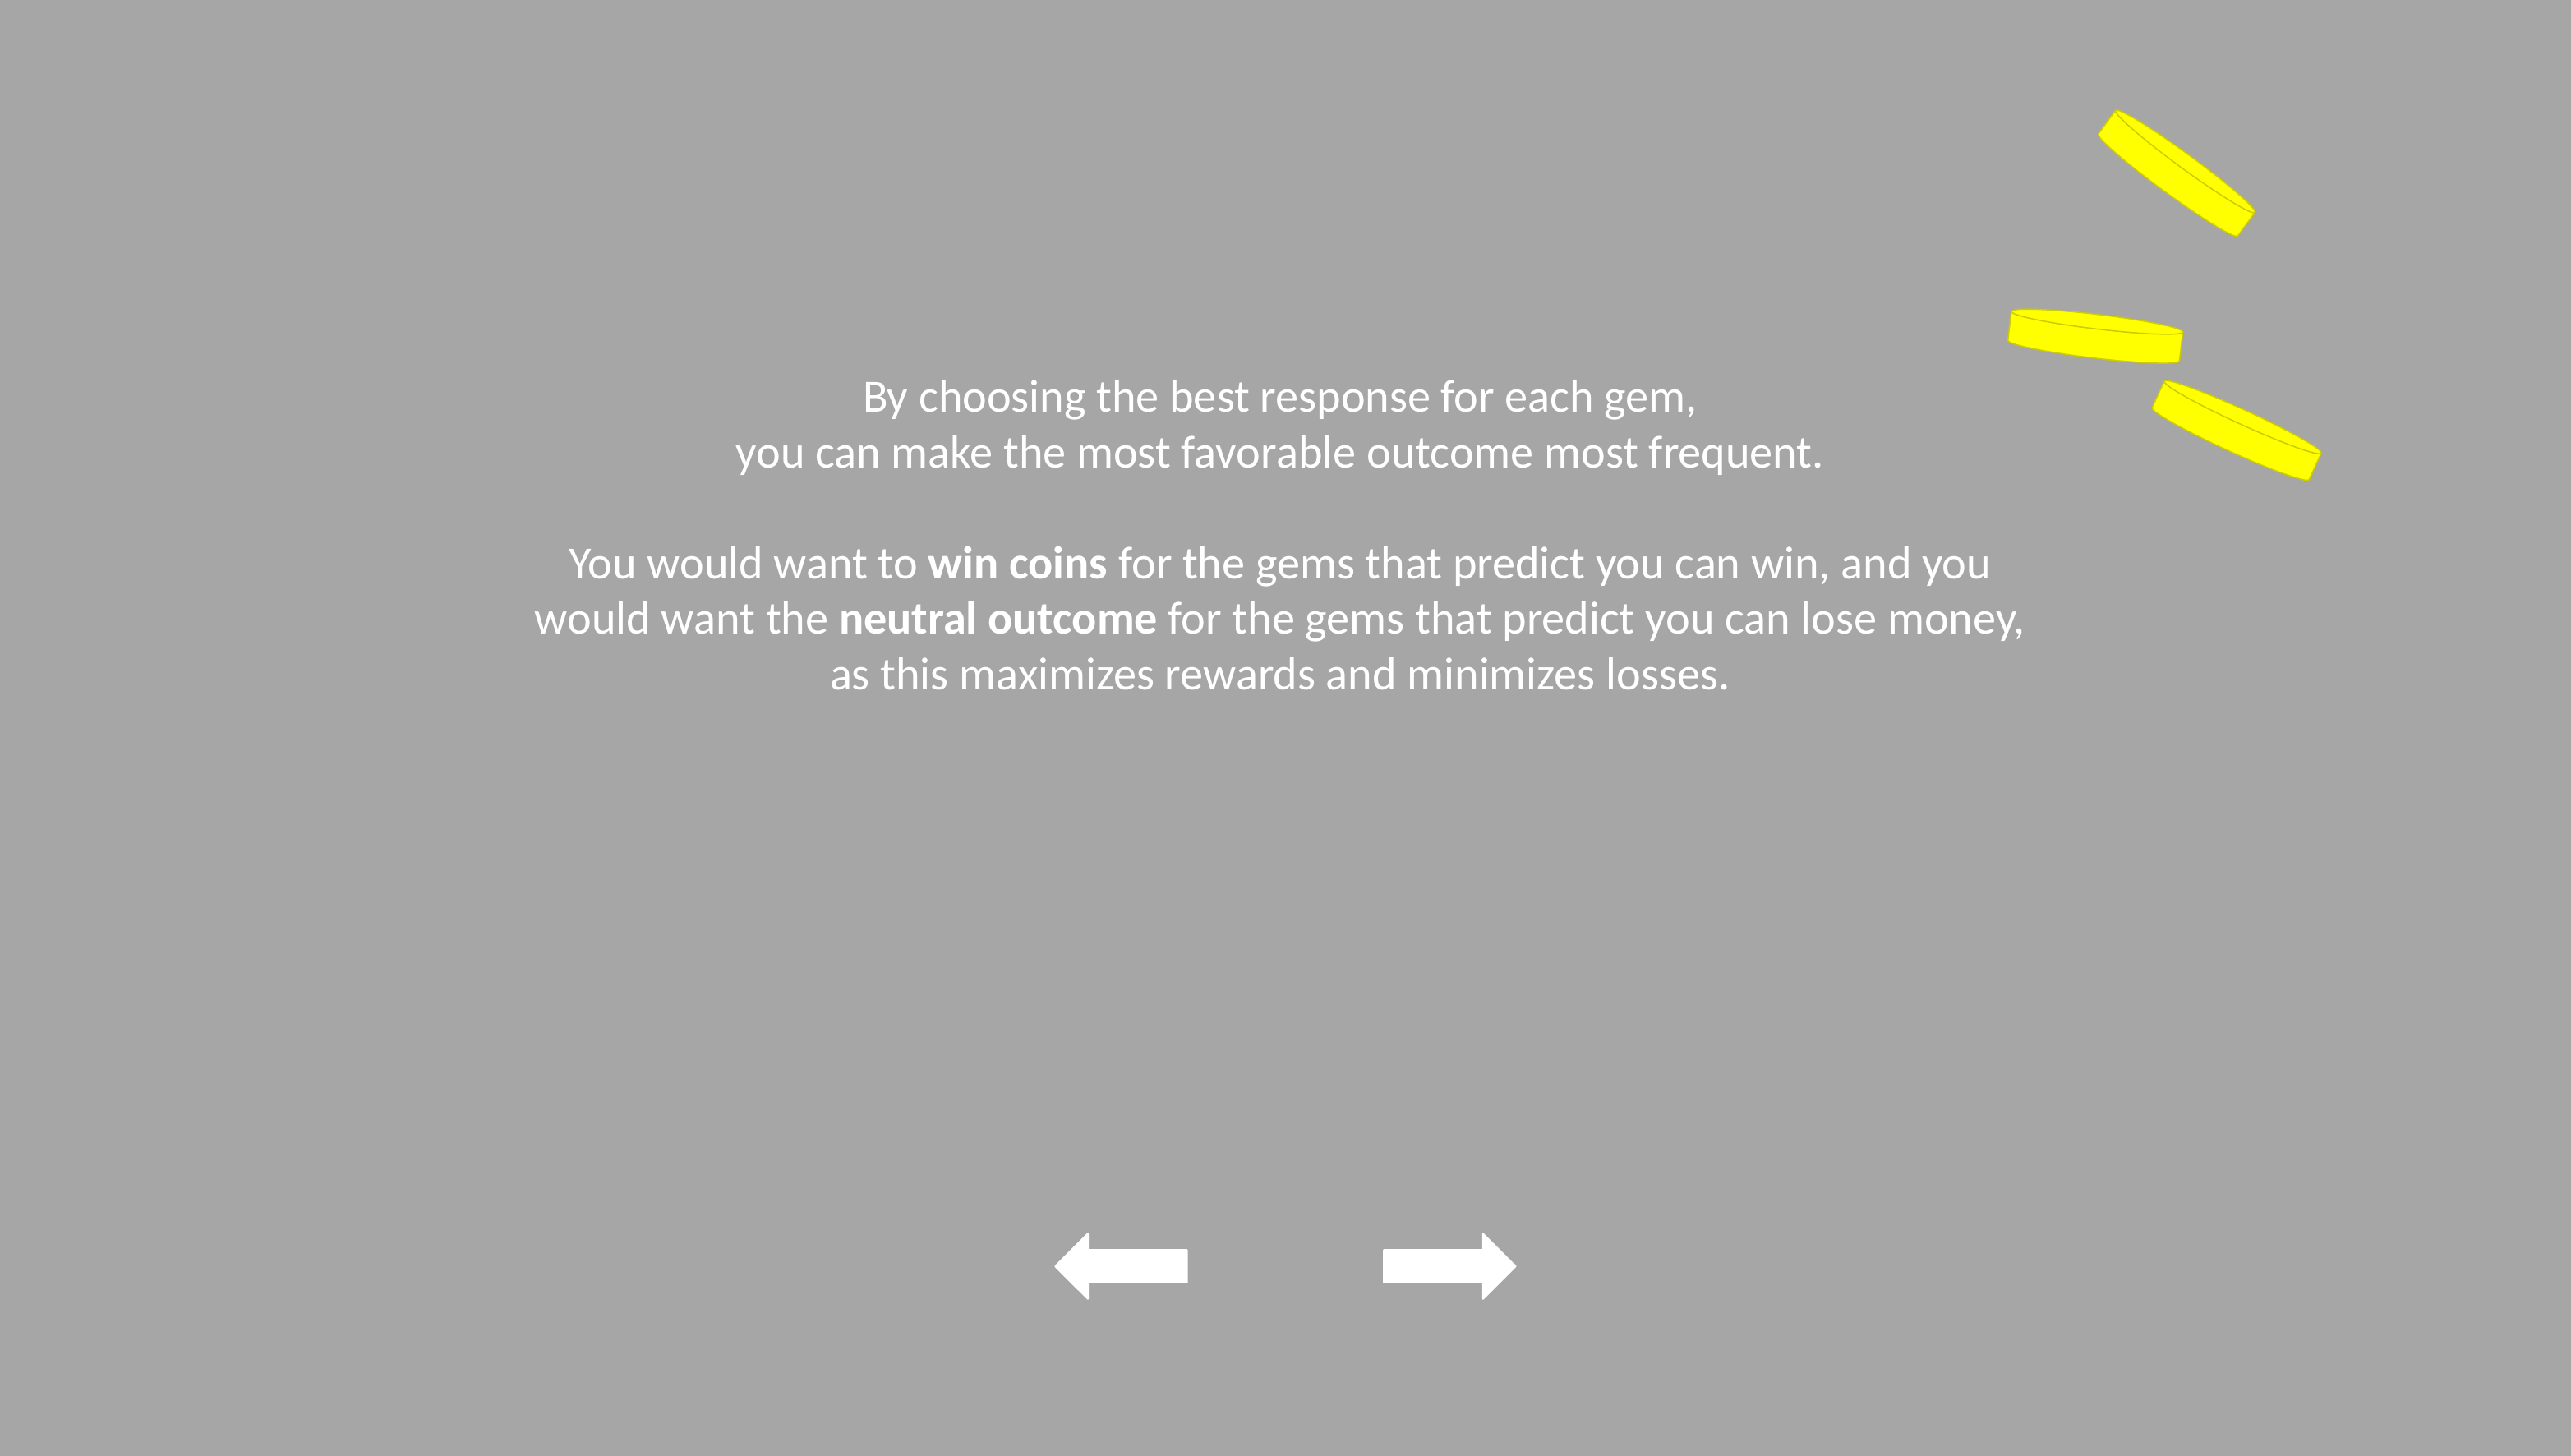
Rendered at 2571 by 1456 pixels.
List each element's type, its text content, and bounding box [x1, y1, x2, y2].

title By choosing the best response for each gem, you can make the most favorable outcome most frequent. You would want to win coins for the gems that predict you can win, and you would want the neutral outcome for the gems that predict you can lose money, as this maximizes rewards and minimizes losses. [0, 161, 2571, 1181]
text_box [2008, 150, 2324, 453]
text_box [1054, 1233, 1516, 1299]
